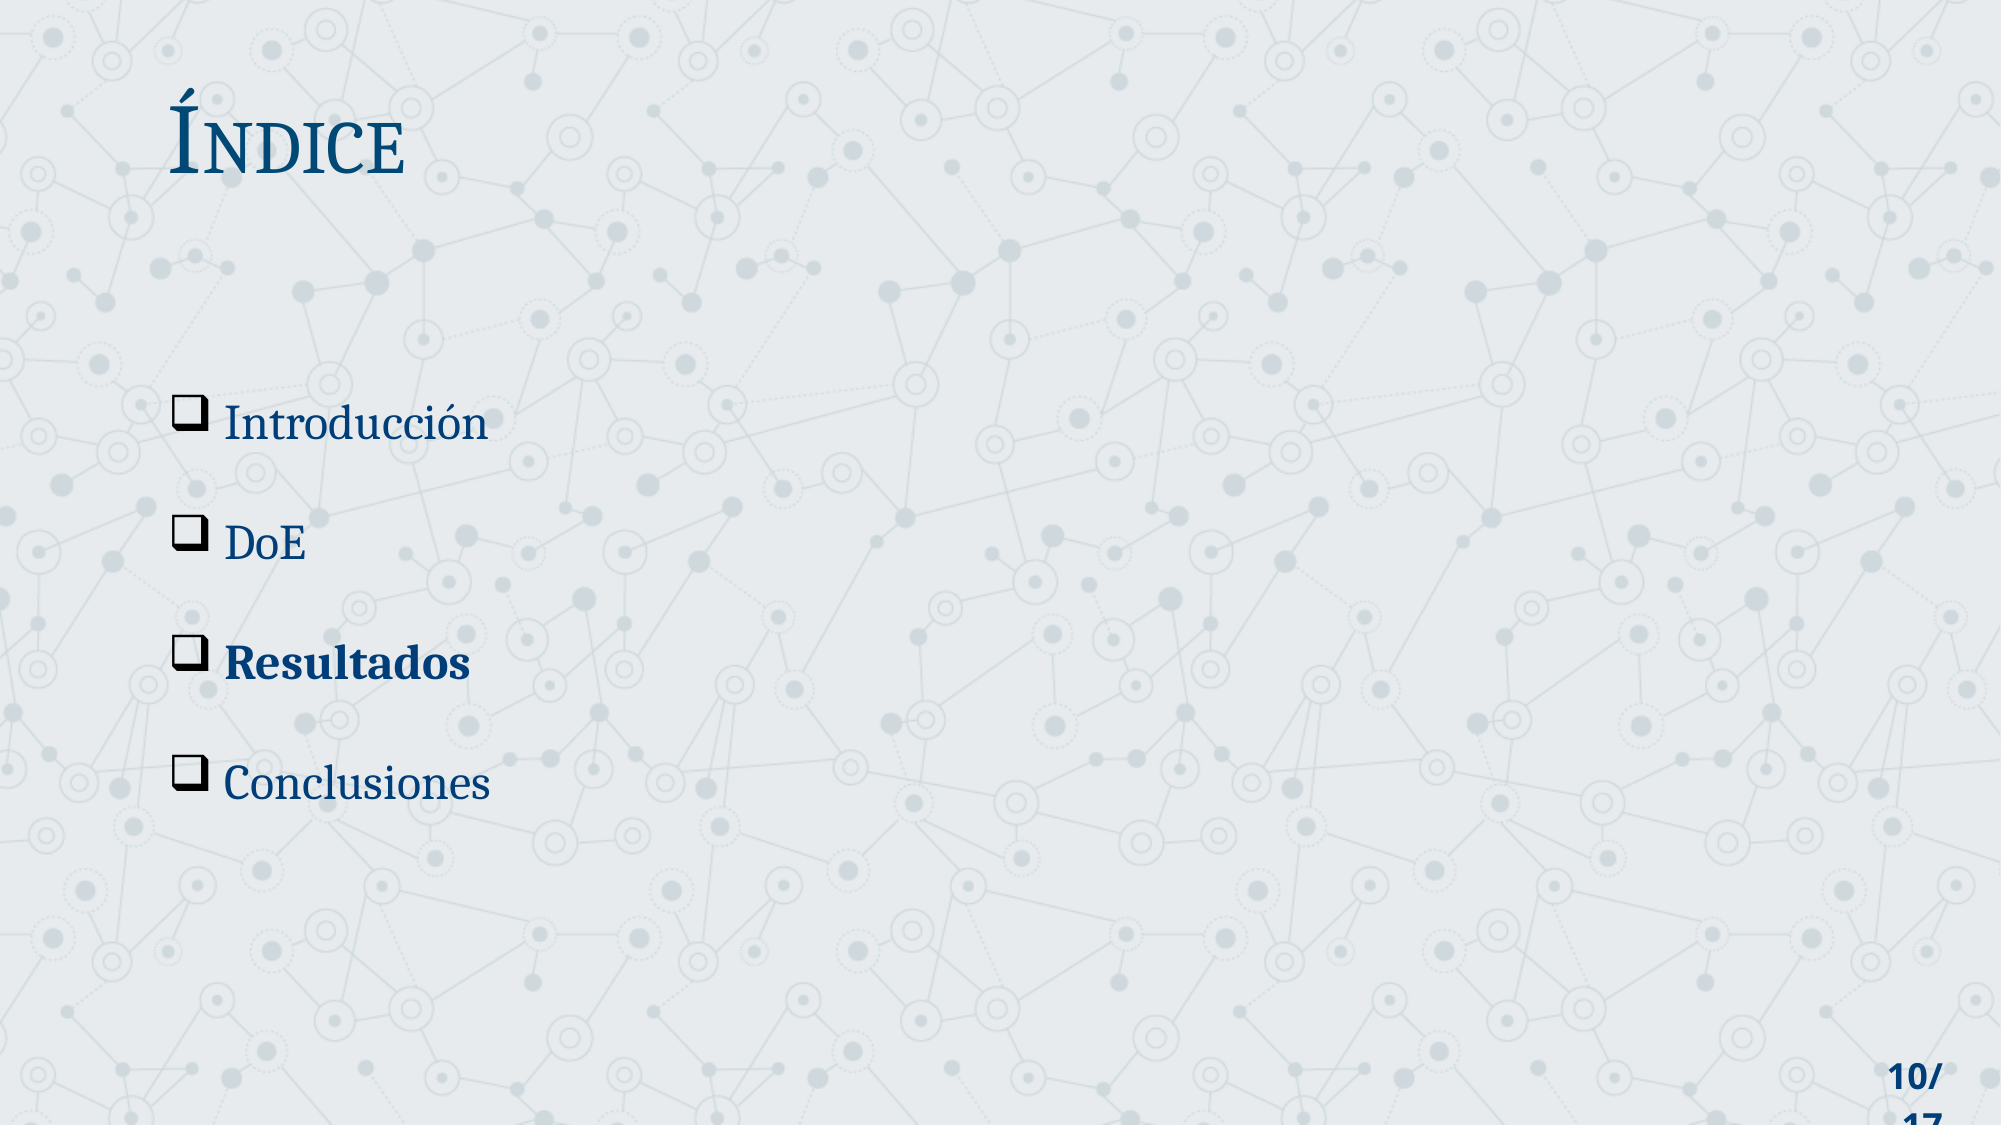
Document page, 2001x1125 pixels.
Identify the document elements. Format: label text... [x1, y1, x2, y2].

text_box ÍNDICE [153, 66, 802, 202]
text_box Introducción DoE Resultados Conclusiones [153, 321, 1572, 817]
slide_number 10/17 [1838, 1038, 1959, 1125]
